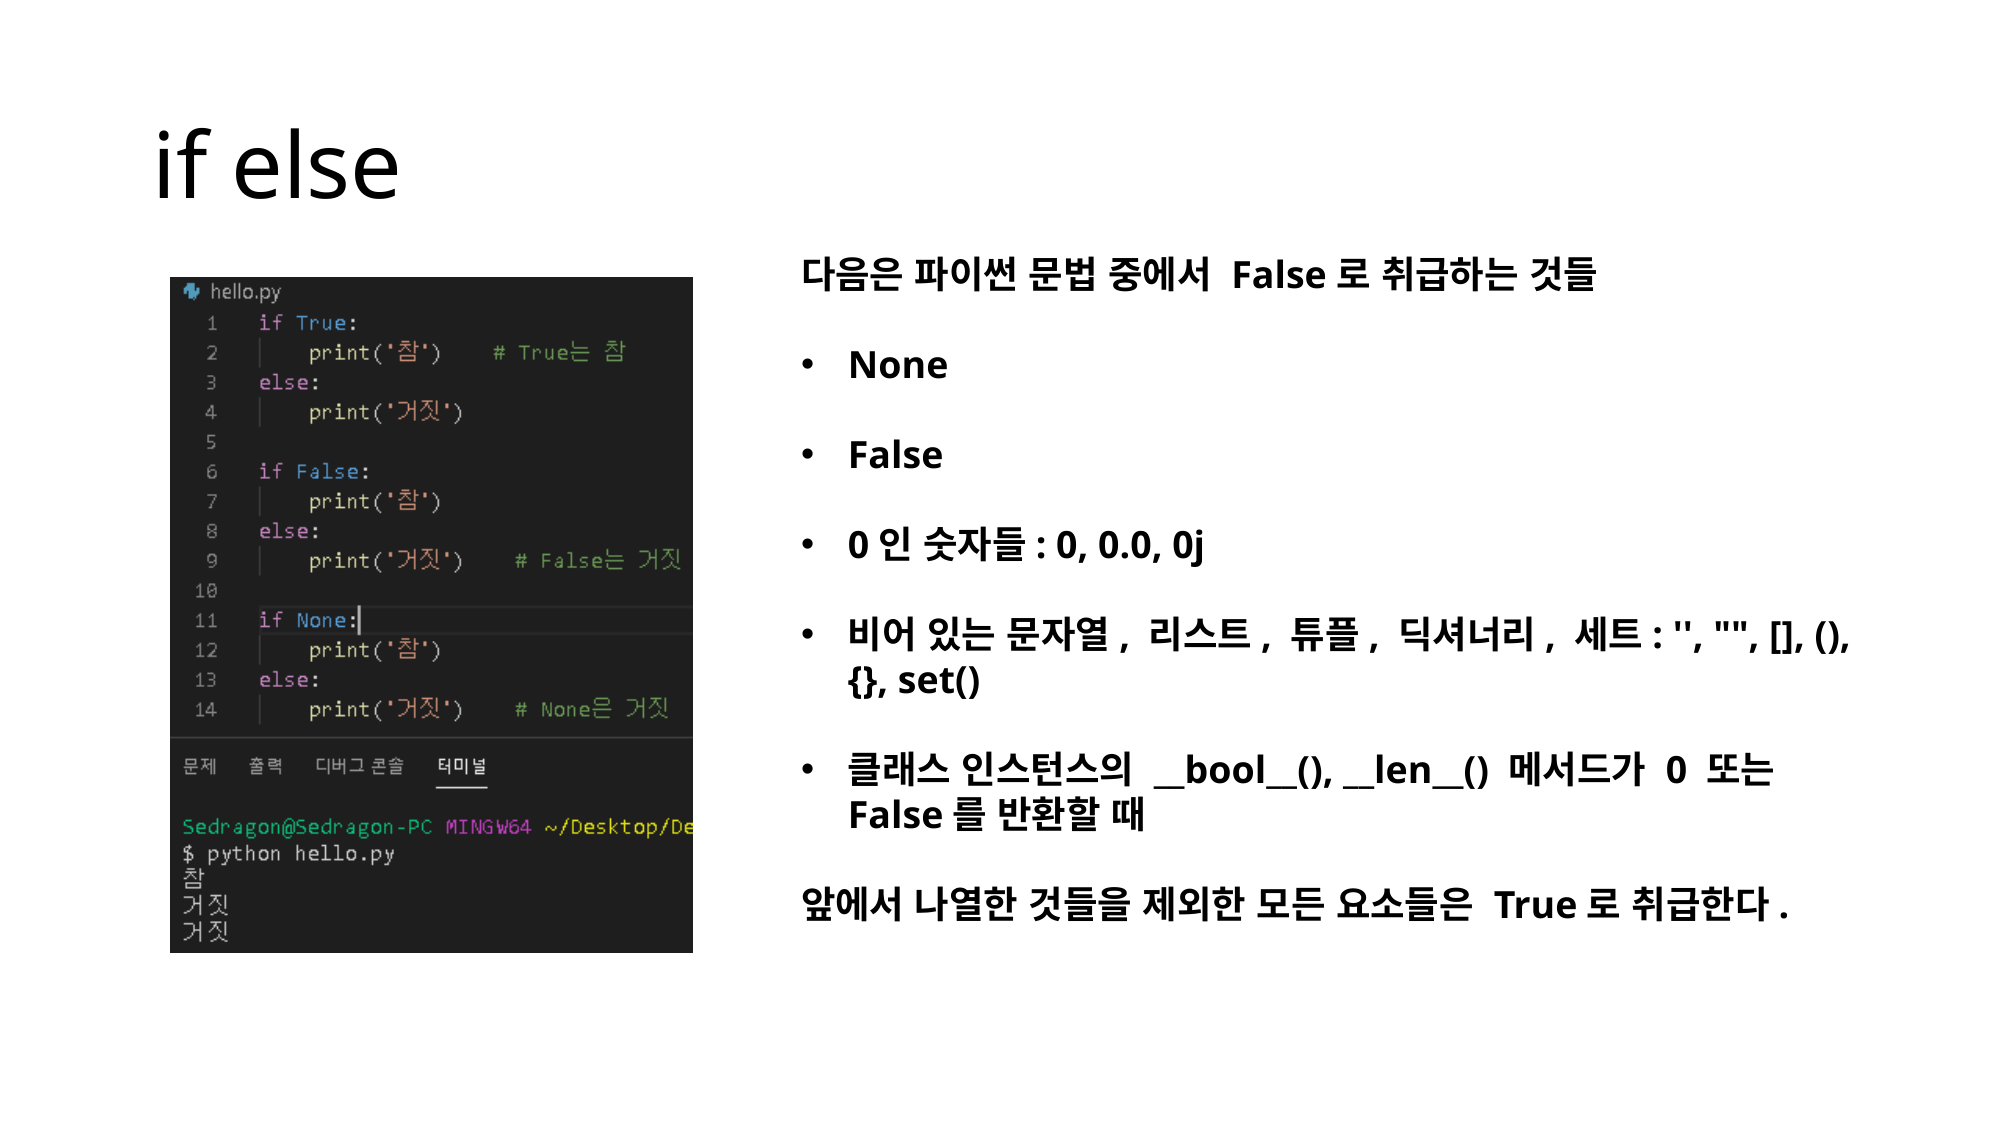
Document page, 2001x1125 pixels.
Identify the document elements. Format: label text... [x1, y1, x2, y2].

title if else [137, 59, 950, 278]
text_box 다음은 파이썬 문법 중에서 False로 취급하는 것들 None False 0인 숫자들: 0, 0.0, 0j 비어 있는 문자열, 리스트, 튜플, 딕셔너리, 세트: '', "", [], (), {}, set() 클래스 인스턴스의 __bool__(), __len__() 메서드가 0 또는 False를 반환할 때 앞에서 나열한 것들을 제외한 모든 요소들은 True로 취급한다. [786, 243, 1880, 934]
picture [170, 277, 693, 953]
